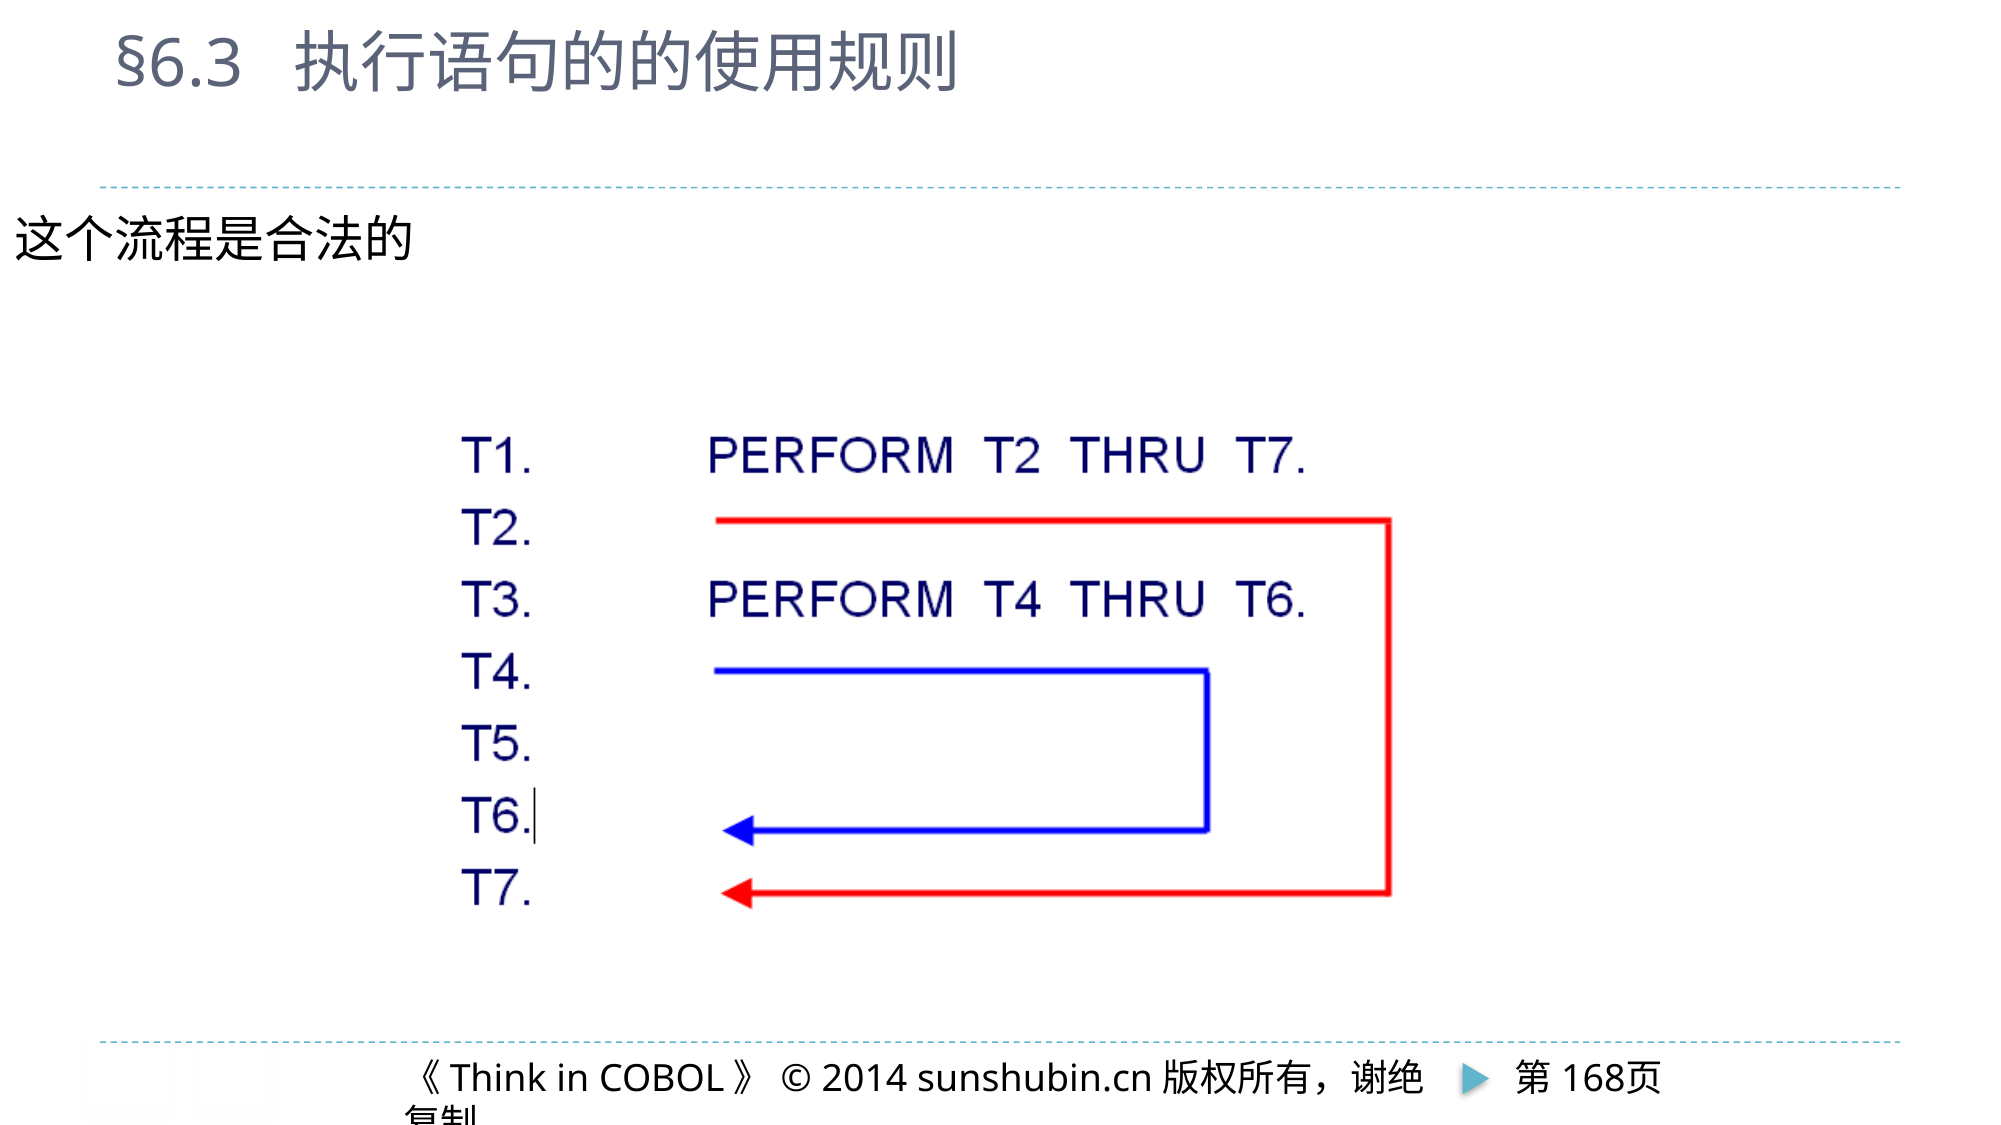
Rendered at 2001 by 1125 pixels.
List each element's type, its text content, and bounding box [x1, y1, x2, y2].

title §6.3 执行语句的的使用规则 [99, 12, 1300, 109]
picture [437, 387, 1499, 971]
list 这个流程是合法的 [0, 200, 1800, 1006]
